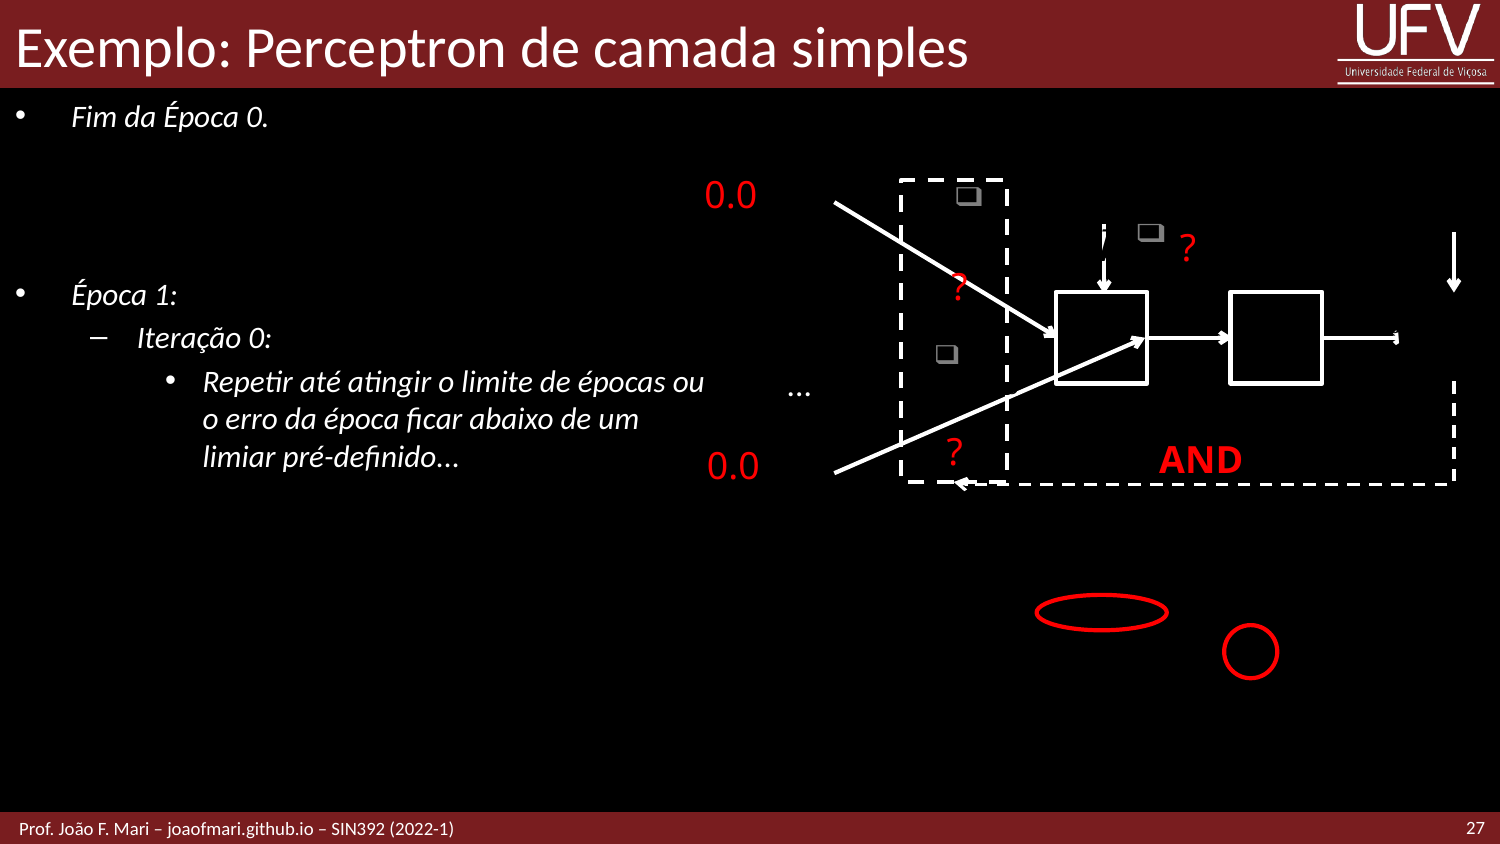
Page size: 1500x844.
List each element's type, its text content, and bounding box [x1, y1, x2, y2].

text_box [834, 368, 1071, 474]
text_box AND [1144, 429, 1148, 489]
text_box [899, 315, 1009, 367]
text_box ... [762, 359, 836, 407]
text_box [834, 201, 1071, 307]
title Exemplo: Perceptron de camada simples [0, 0, 1500, 88]
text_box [983, 587, 1425, 733]
text_box [899, 178, 1009, 200]
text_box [1153, 181, 1255, 585]
slide_number 27 [1328, 811, 1500, 844]
footer Prof. João F. Mari – joaofmari.github.io – SIN392 (2022-1) [0, 812, 1034, 844]
text_box 0.0 [689, 163, 773, 224]
text_box 0.0 [692, 434, 775, 495]
